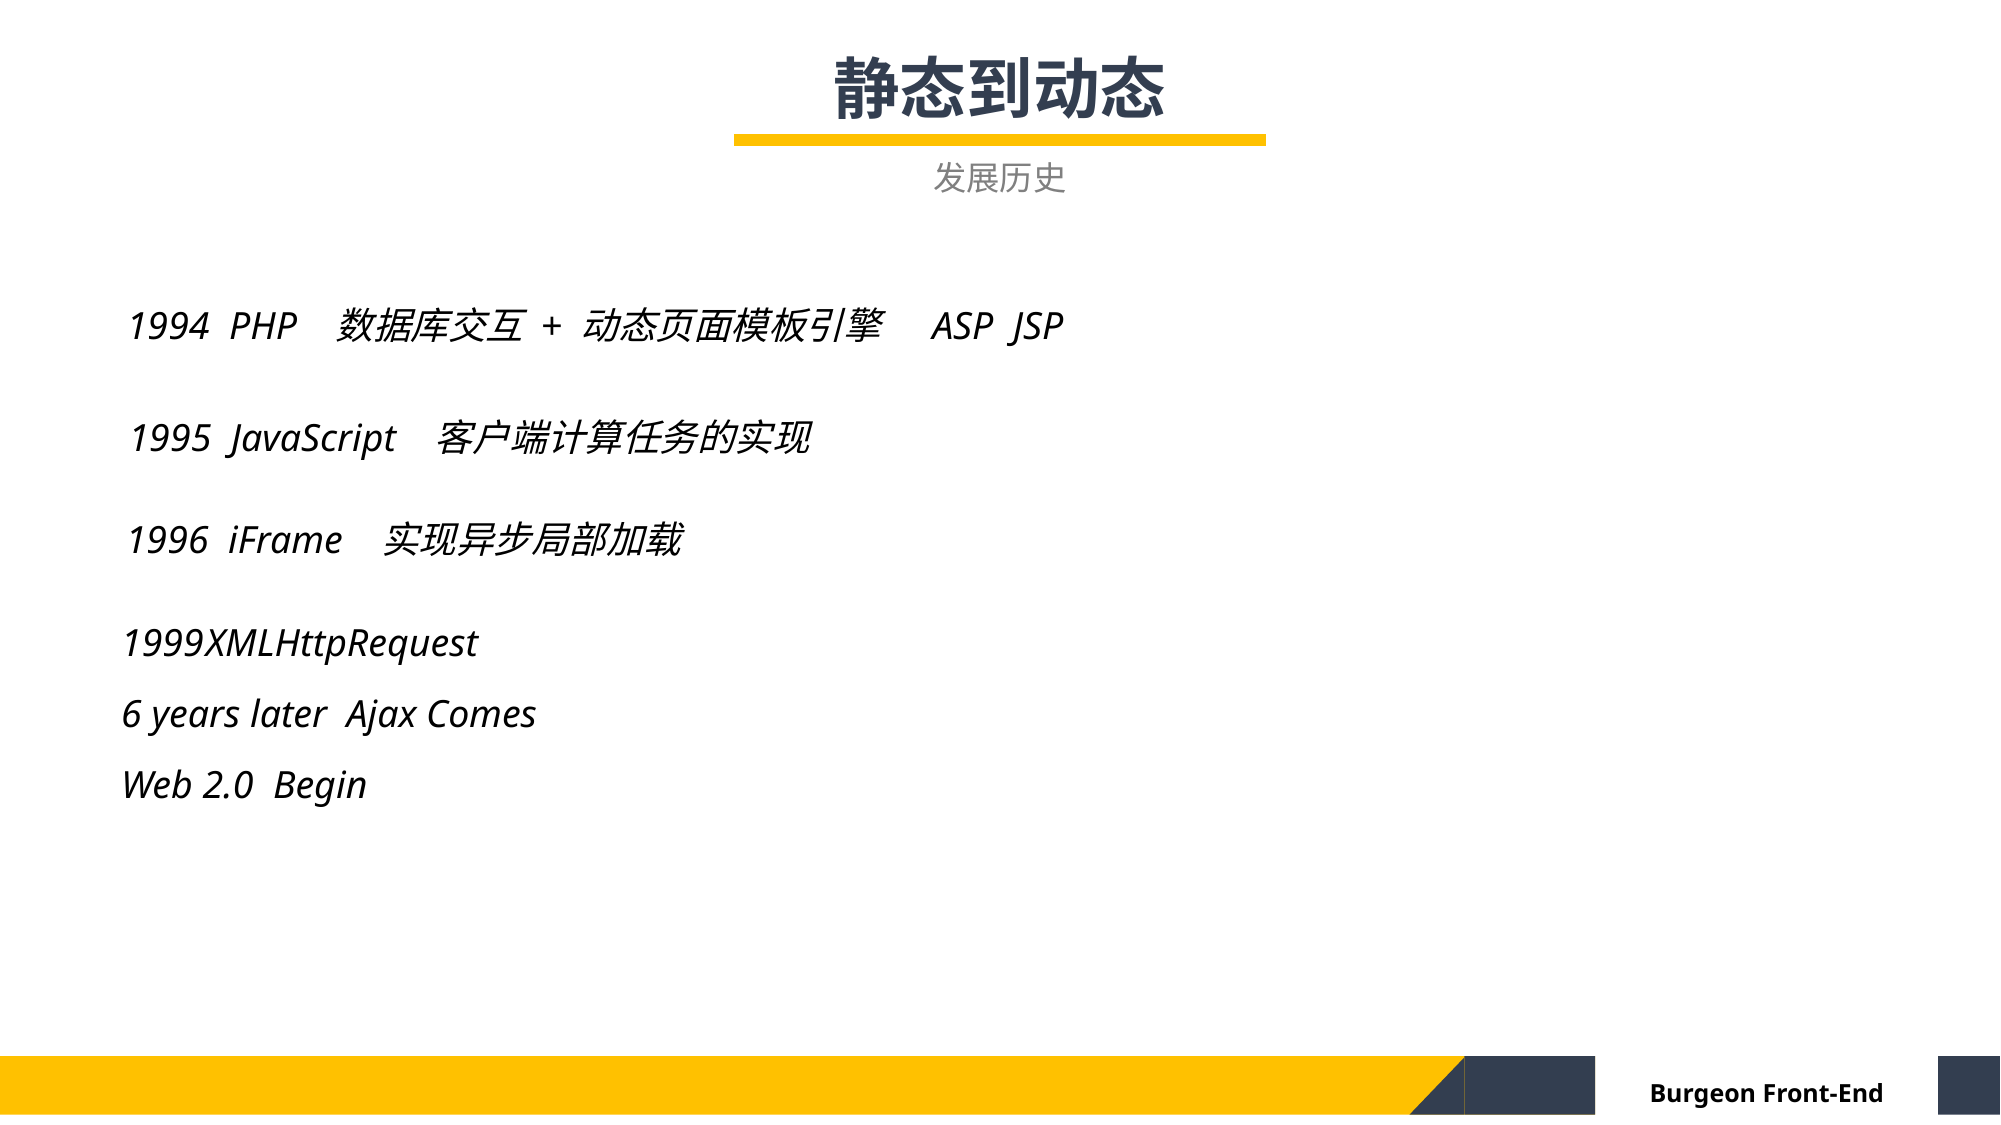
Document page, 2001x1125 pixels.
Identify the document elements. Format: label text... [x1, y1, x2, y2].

list 静态到动态 [585, 39, 1415, 136]
text_box 1996 iFrame 实现异步局部加载 [111, 495, 1898, 569]
text_box XMLHttpRequest 6 years later Ajax Comes Web 2.0 Begin [106, 597, 1894, 813]
list 发展历史 [684, 149, 1316, 206]
text_box 1995 JavaScript 客户端计算任务的实现 [113, 393, 1901, 467]
text_box 1994 PHP 数据库交互 + 动态页面模板引擎 ASP JSP [112, 280, 1899, 355]
text_box Burgeon Front-End [1610, 1060, 1924, 1115]
